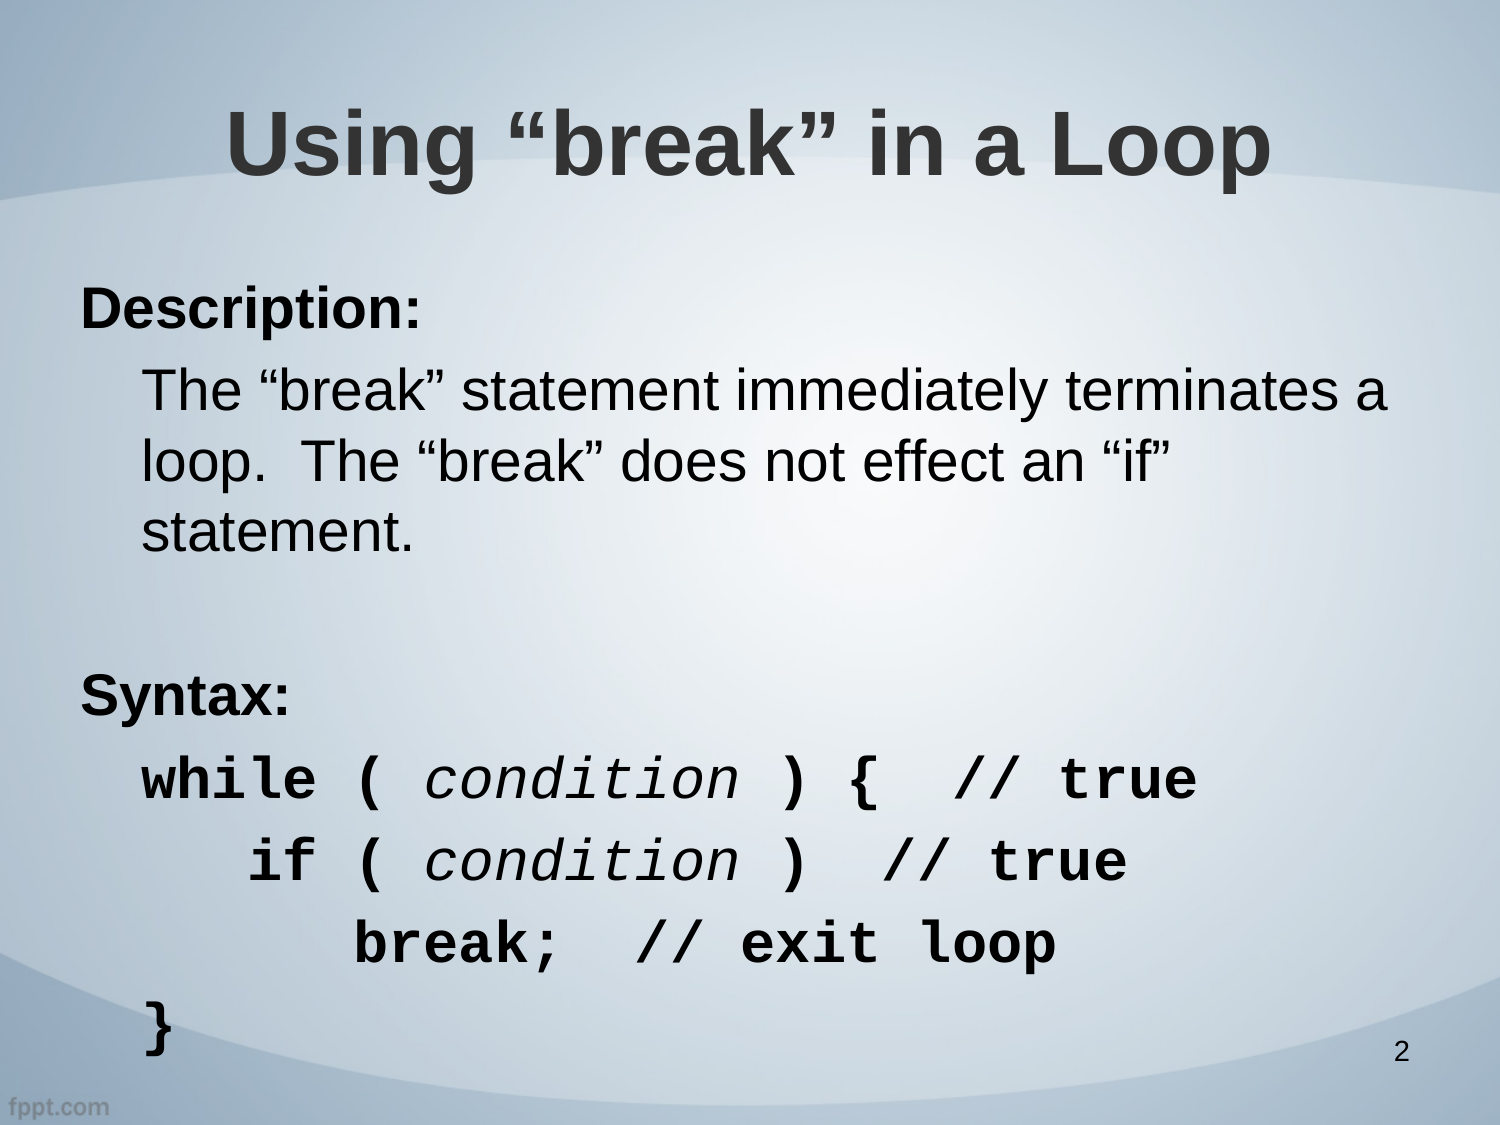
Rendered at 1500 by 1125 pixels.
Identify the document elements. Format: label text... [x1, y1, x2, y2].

list Description: The “break” statement immediately terminates a loop. The “break” does not effect an “if” statement. Syntax: while ( condition ) { // true if ( condition ) // true break; // exit loop } [64, 262, 1447, 1071]
title Using “break” in a Loop [75, 45, 1425, 233]
slide_number 2 [1074, 1024, 1425, 1103]
picture [0, 0, 1500, 1125]
